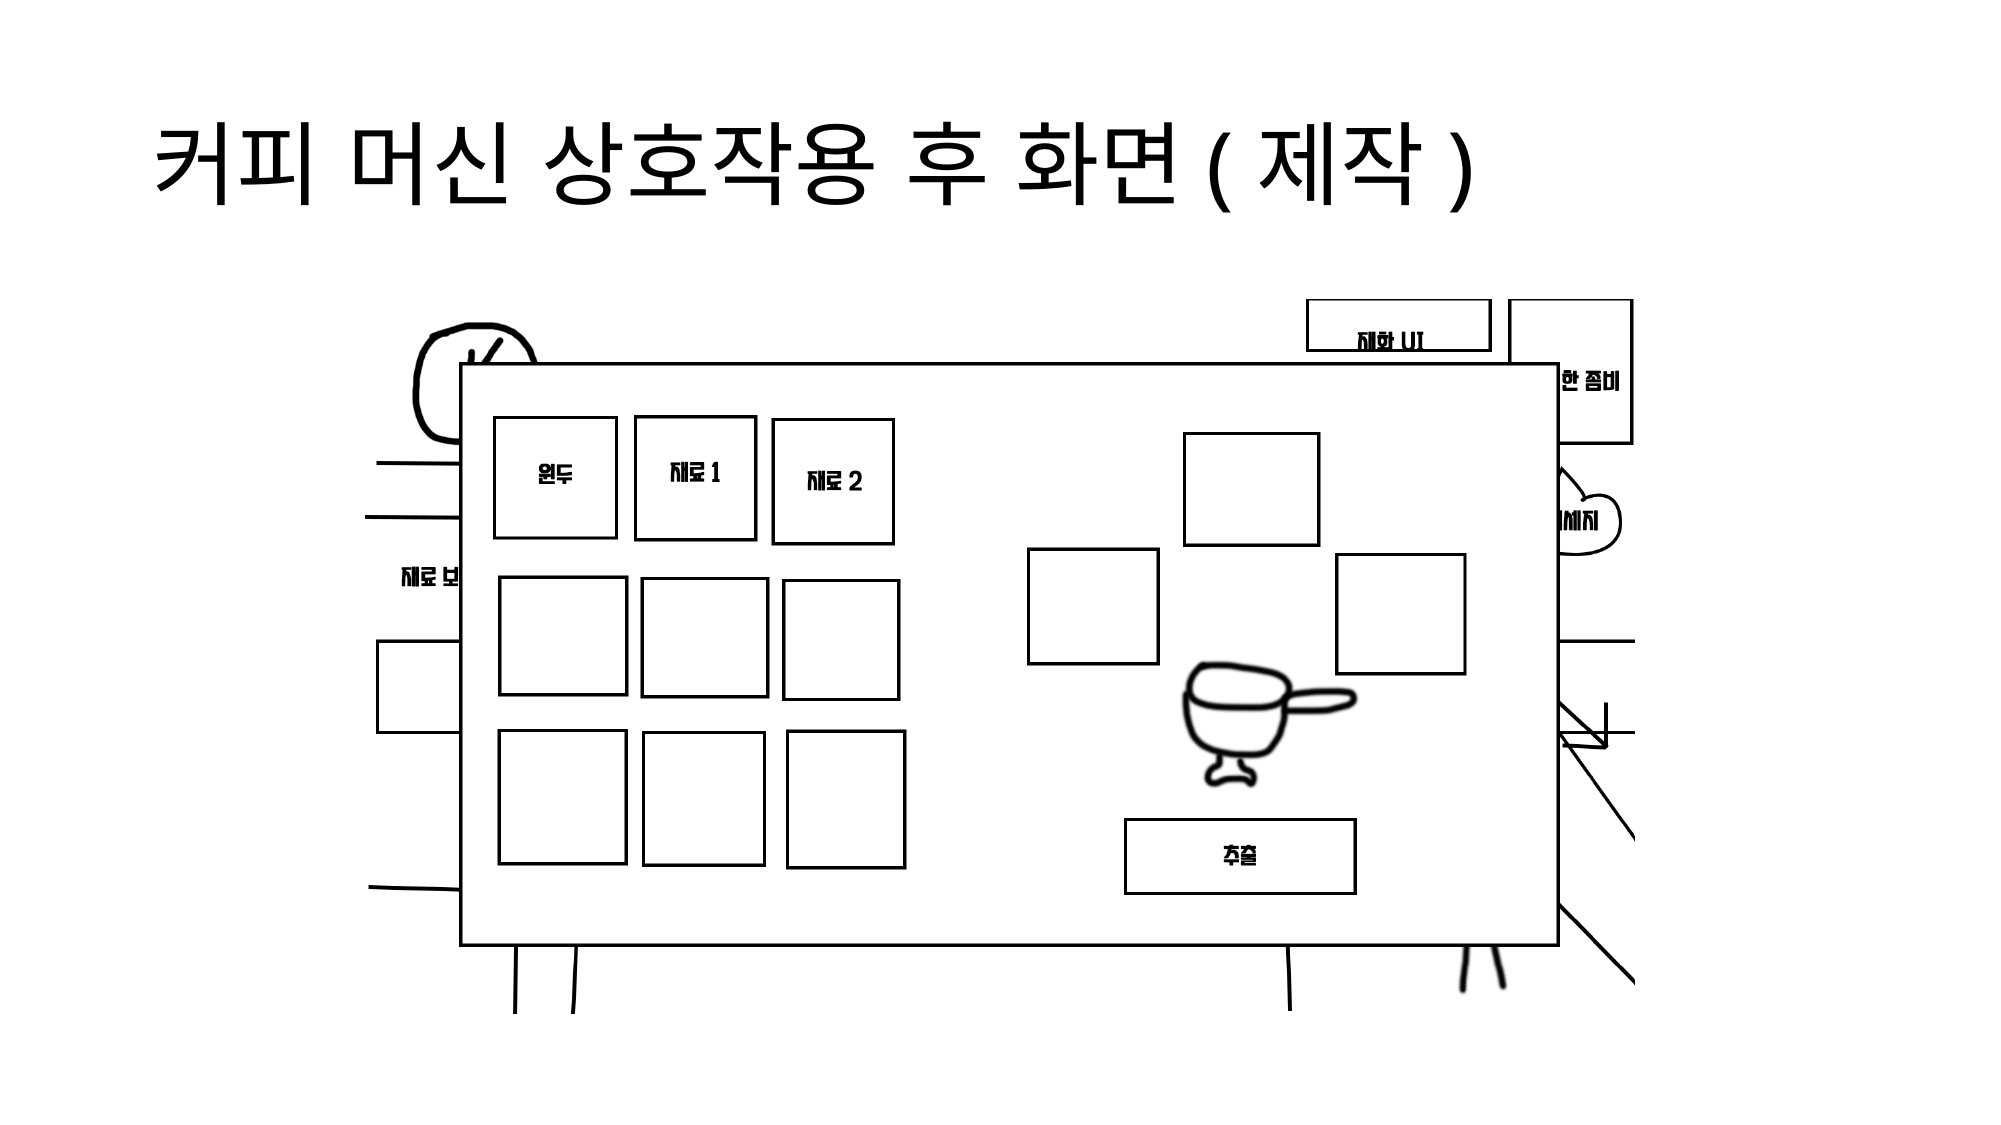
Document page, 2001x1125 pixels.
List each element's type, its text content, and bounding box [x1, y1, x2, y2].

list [364, 298, 1635, 1014]
title 커피 머신 상호작용 후 화면(제작) [137, 59, 1863, 278]
